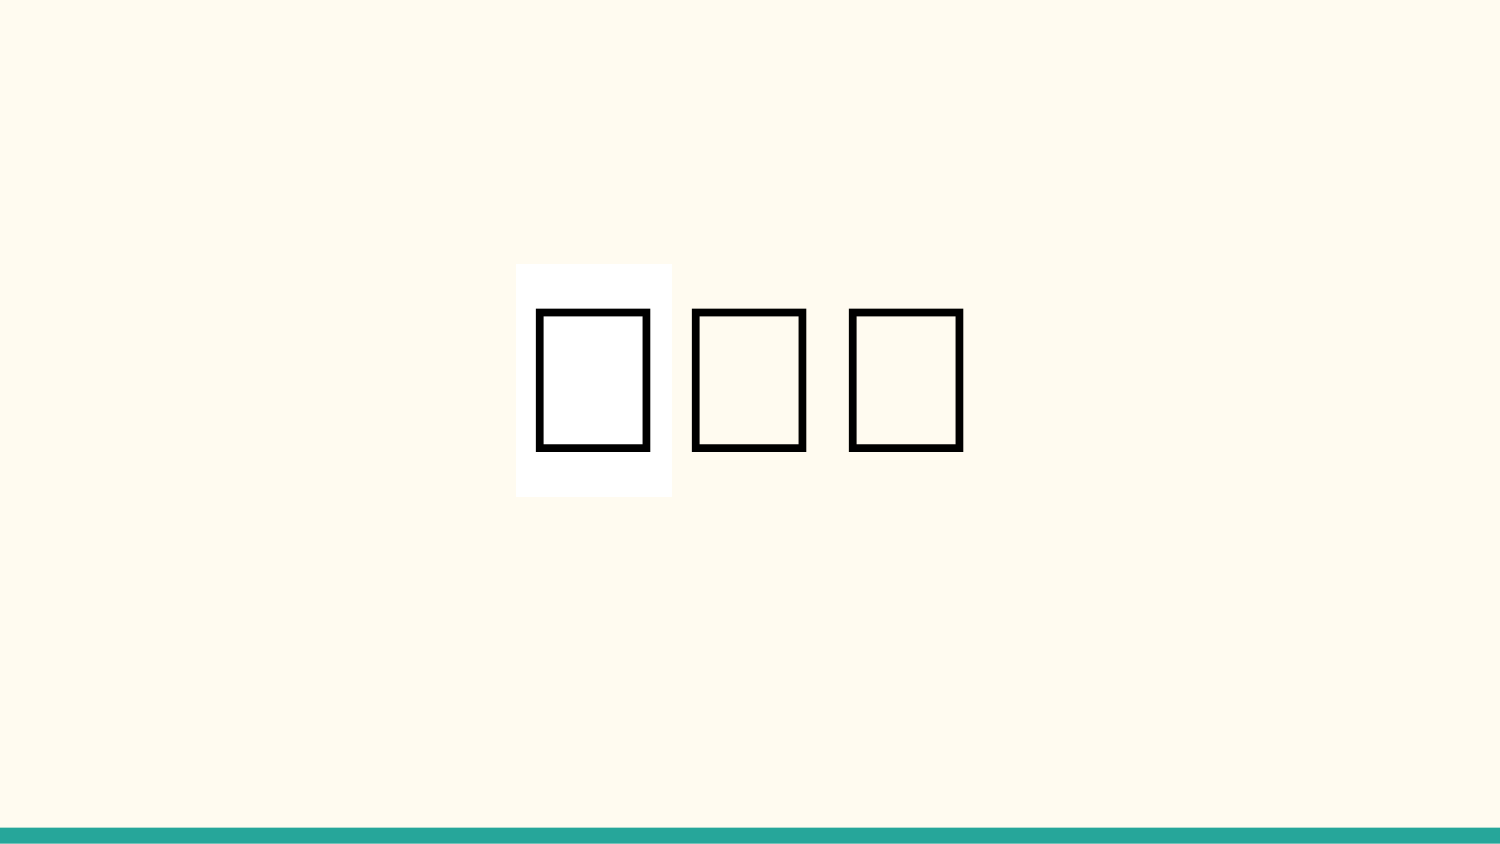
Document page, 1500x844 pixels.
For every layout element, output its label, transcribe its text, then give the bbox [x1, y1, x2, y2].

list 🤖➕🧠 [51, 192, 1449, 750]
